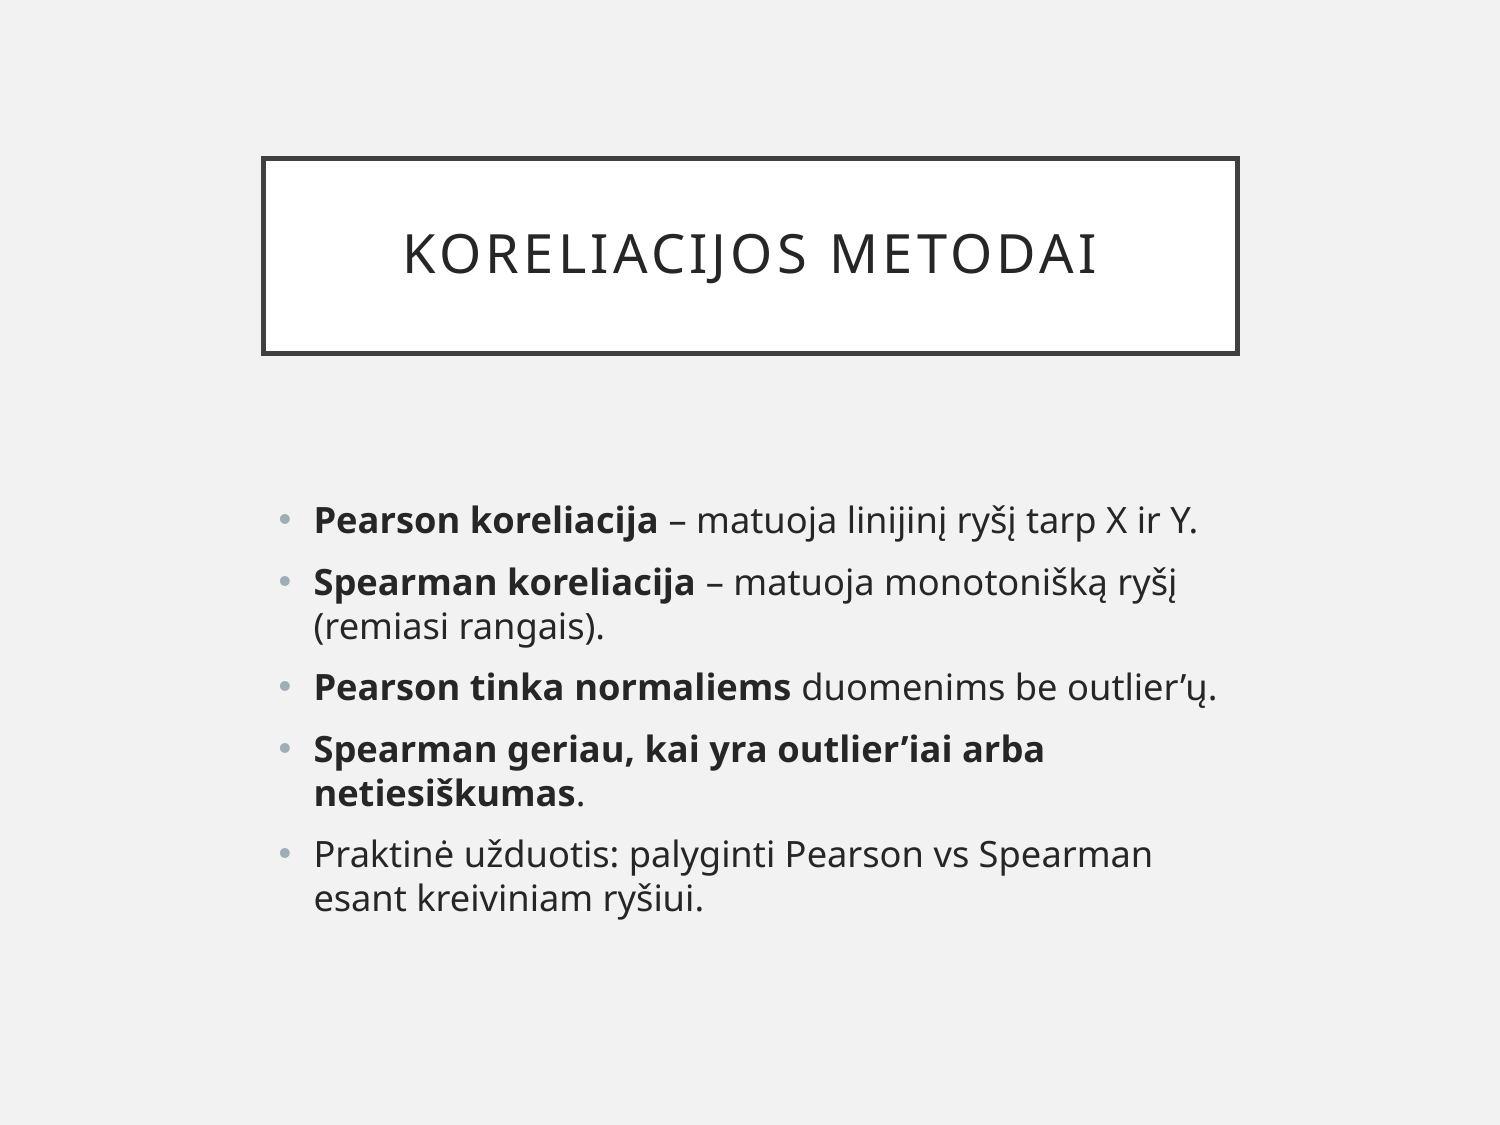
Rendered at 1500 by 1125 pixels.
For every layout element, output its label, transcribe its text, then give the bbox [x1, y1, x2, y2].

list Pearson koreliacija – matuoja linijinį ryšį tarp X ir Y. Spearman koreliacija – matuoja monotonišką ryšį (remiasi rangais). Pearson tinka normaliems duomenims be outlier’ų. Spearman geriau, kai yra outlier’iai arba netiesiškumas. Praktinė užduotis: palyginti Pearson vs Spearman esant kreiviniam ryšiui. [263, 432, 1238, 942]
title Koreliacijos metodai [261, 156, 1240, 356]
